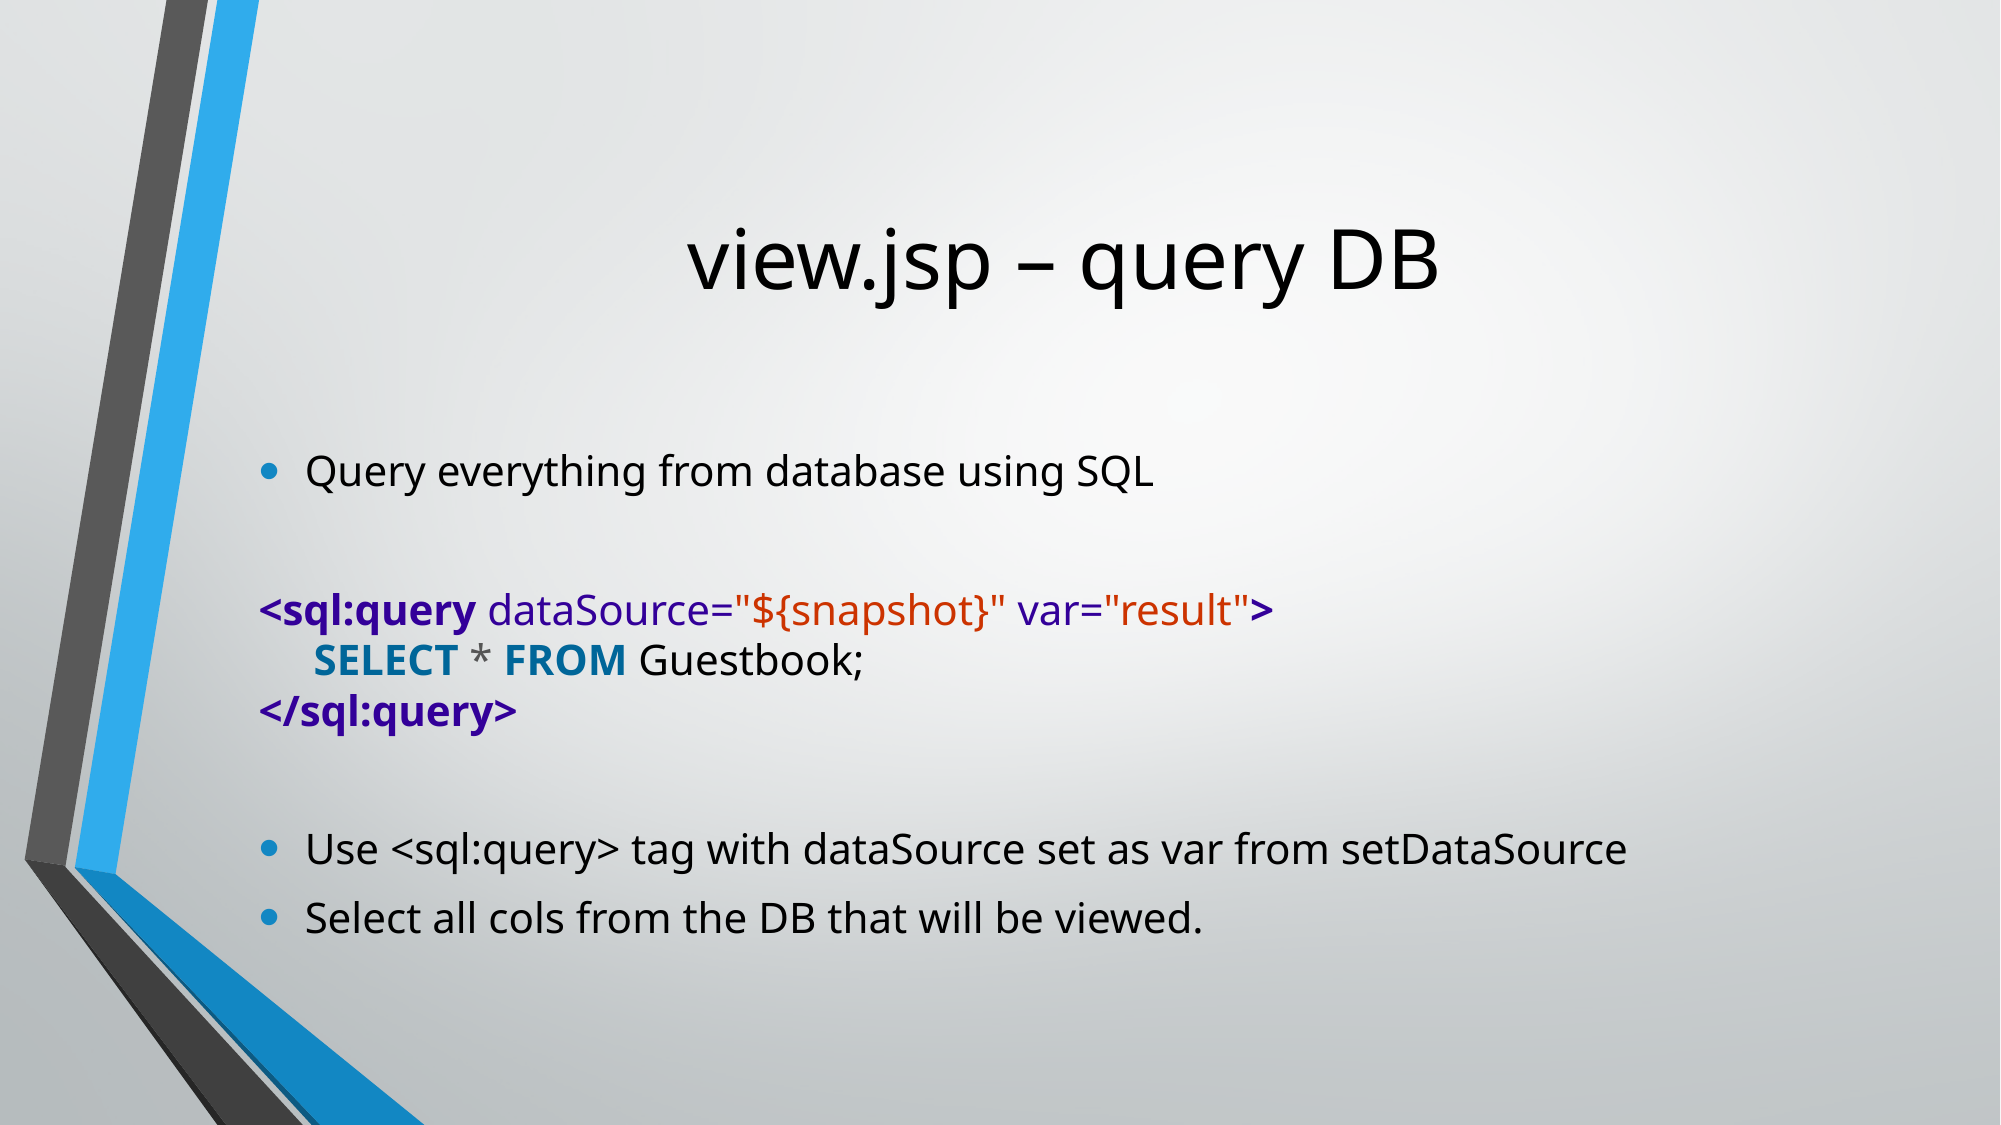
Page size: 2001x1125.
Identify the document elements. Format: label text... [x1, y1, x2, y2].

title view.jsp – query DB [243, 112, 1887, 400]
list Query everything from database using SQL <sql:query dataSource="${snapshot}" var="result"> SELECT * FROM Guestbook; </sql:query> Use <sql:query> tag with dataSource set as var from setDataSource Select all cols from the DB that will be viewed. [243, 437, 1887, 950]
